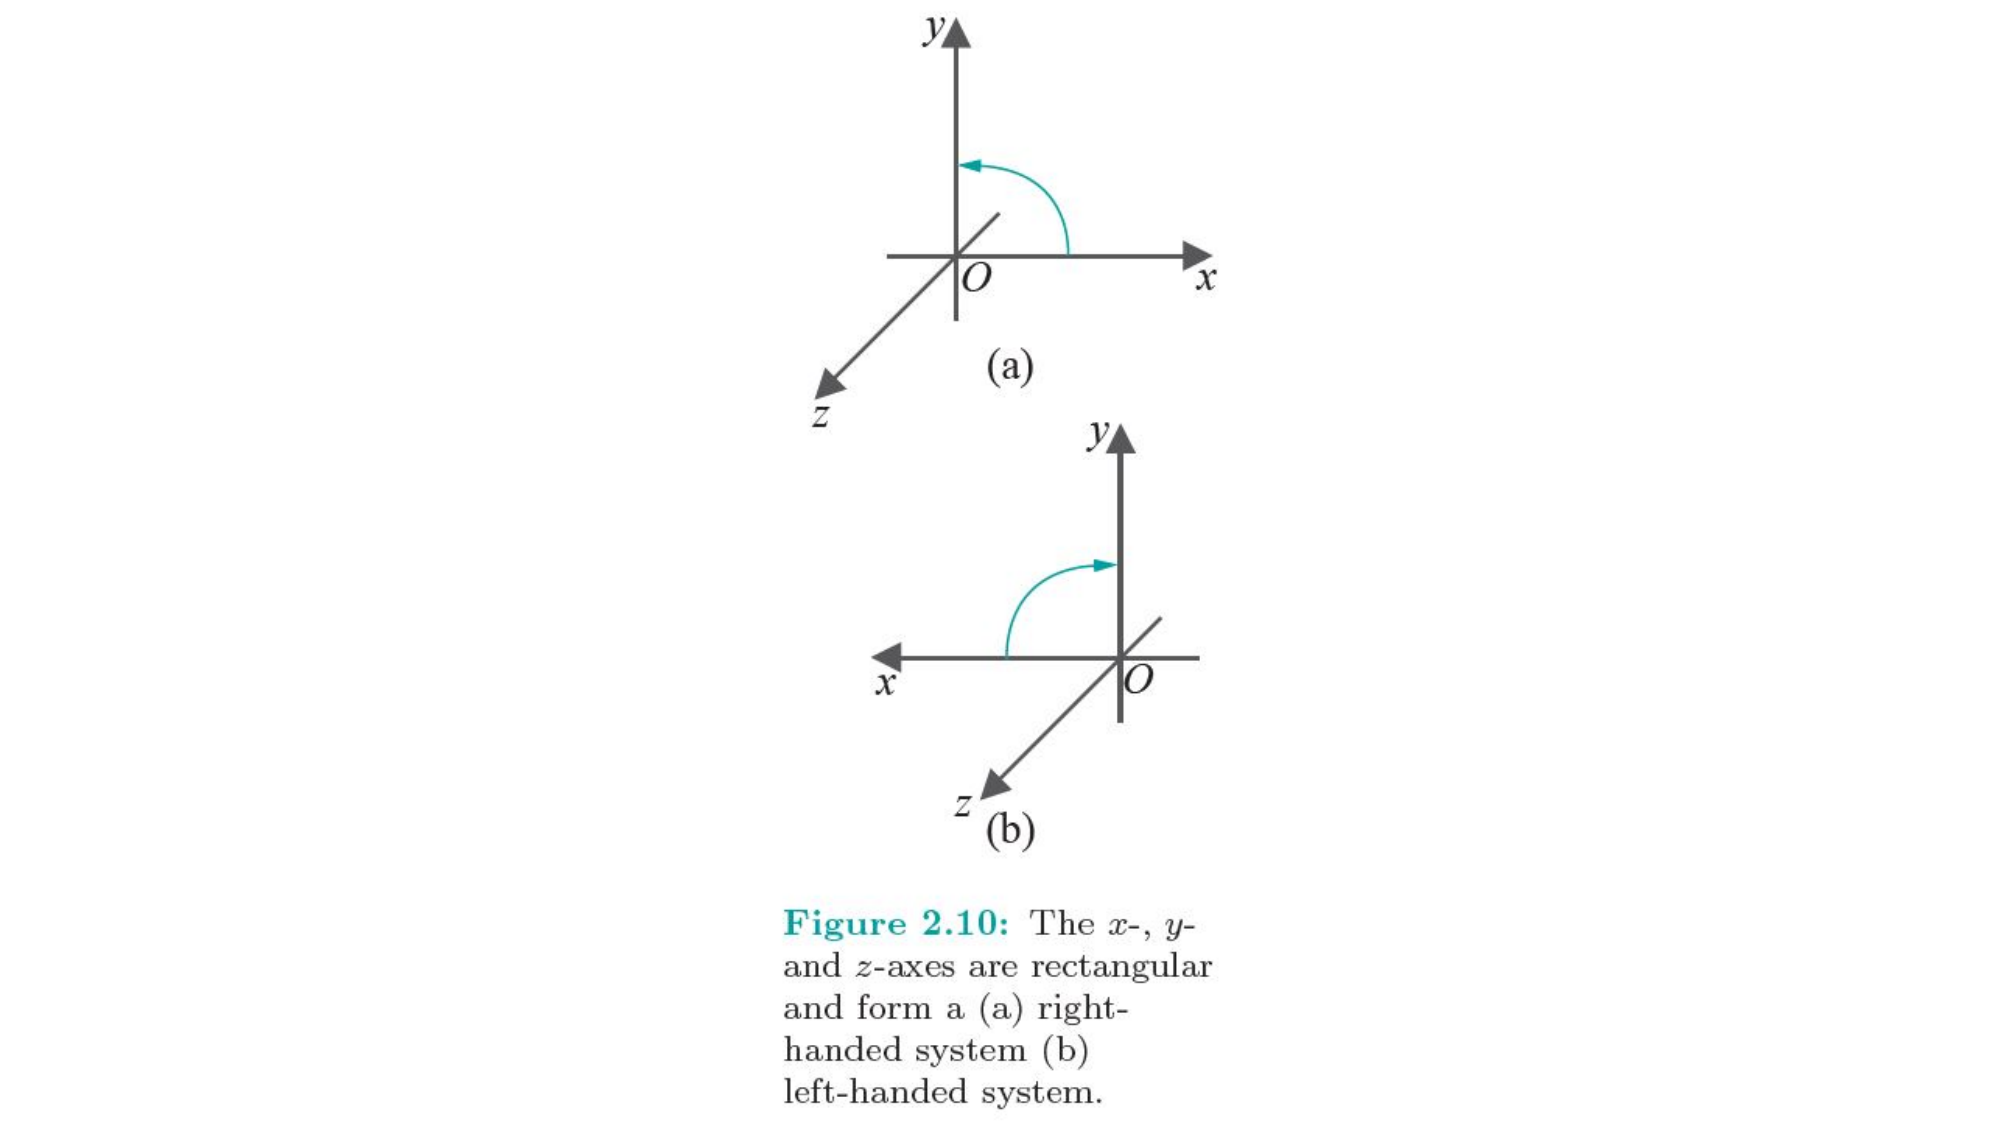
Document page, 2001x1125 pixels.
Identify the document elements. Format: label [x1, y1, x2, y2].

picture [758, 0, 1242, 1125]
